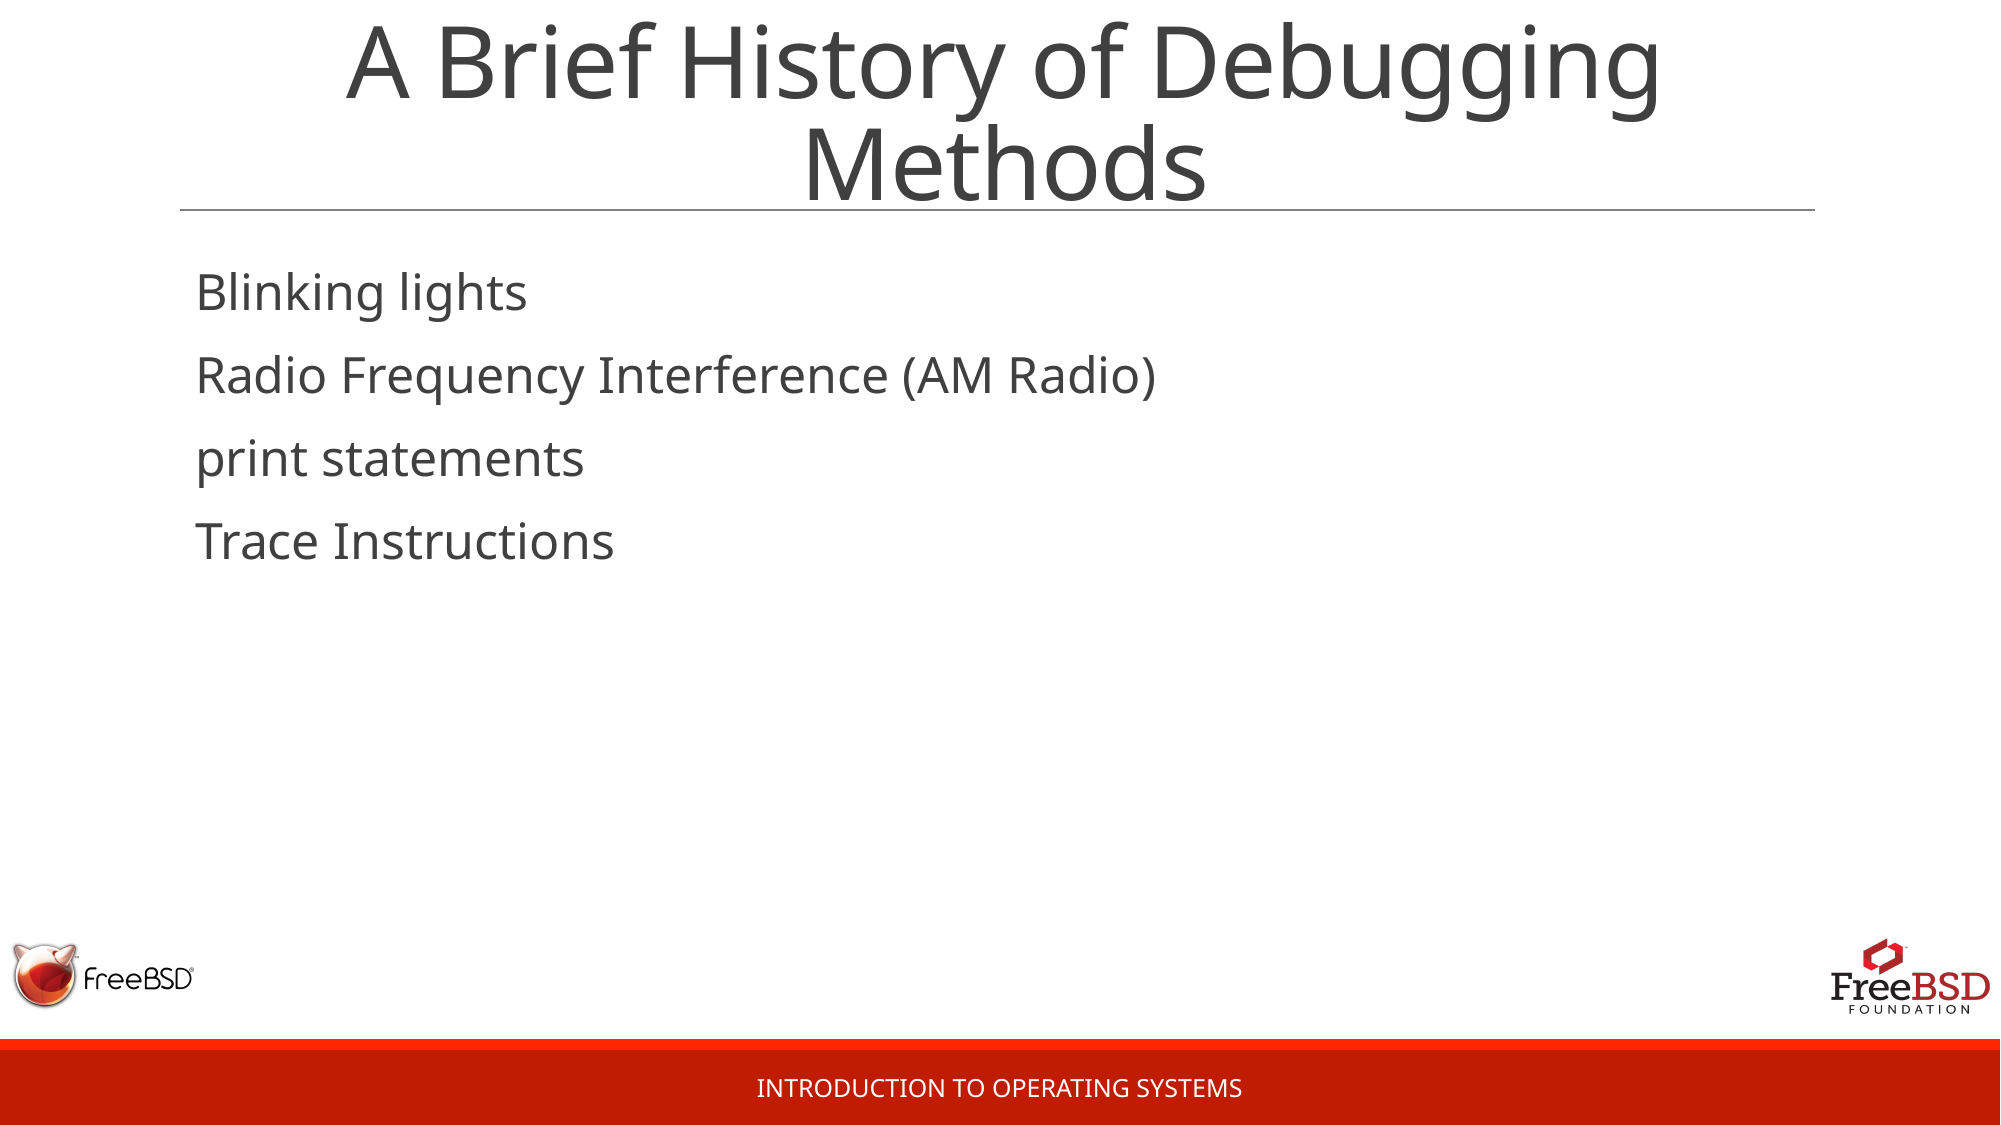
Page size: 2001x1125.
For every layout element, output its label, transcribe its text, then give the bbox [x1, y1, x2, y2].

picture [0, 931, 194, 1021]
list Blinking lights Radio Frequency Interference (AM Radio) print statements Trace Instructions [180, 259, 1830, 963]
footer Introduction to Operating Systems [604, 1059, 1396, 1120]
title A Brief History of Debugging Methods [180, 47, 1830, 191]
